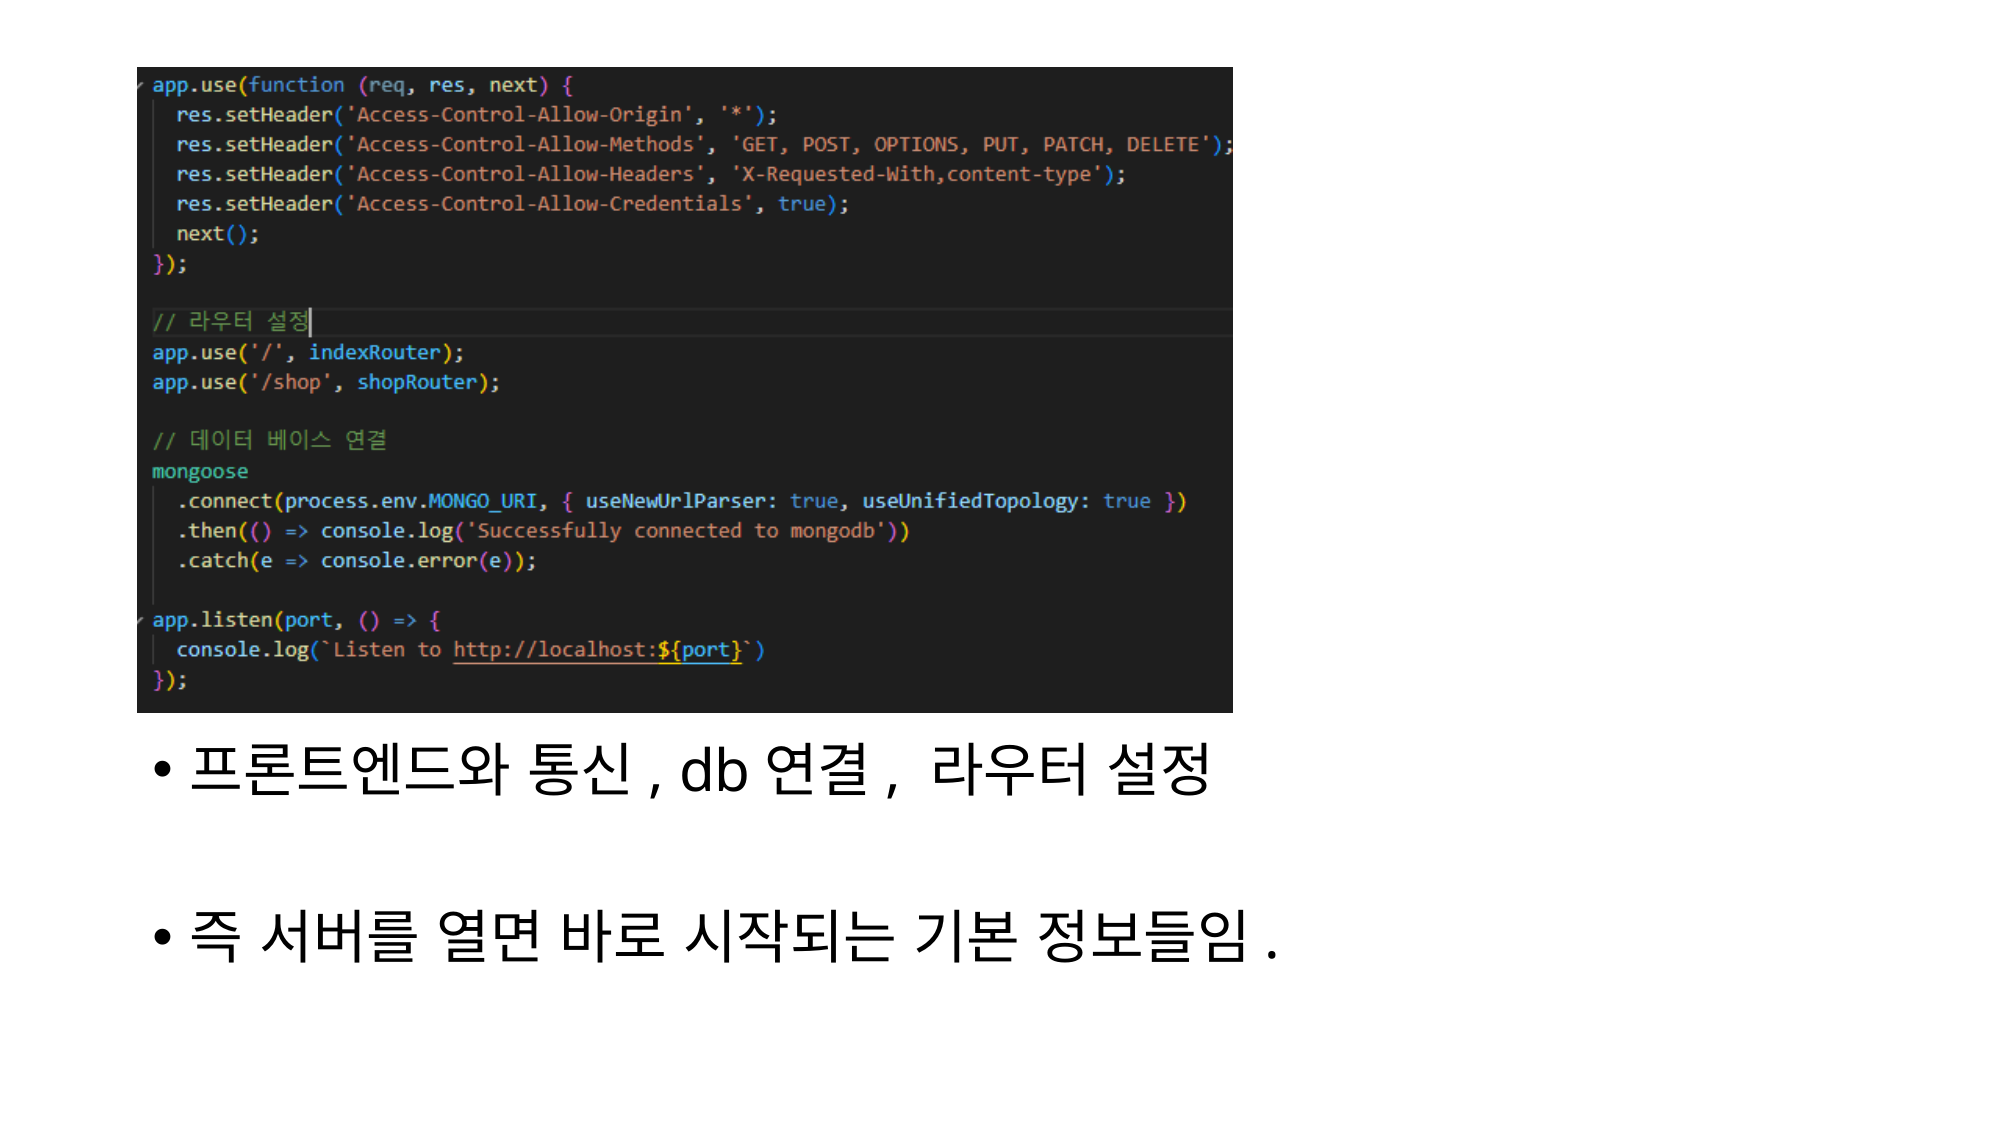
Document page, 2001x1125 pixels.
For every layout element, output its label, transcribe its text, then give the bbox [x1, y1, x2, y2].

picture [137, 67, 1233, 713]
list 프론트엔드와 통신, db연결, 라우터 설정 즉 서버를 열면 바로 시작되는 기본 정보들임. [137, 733, 1863, 1014]
